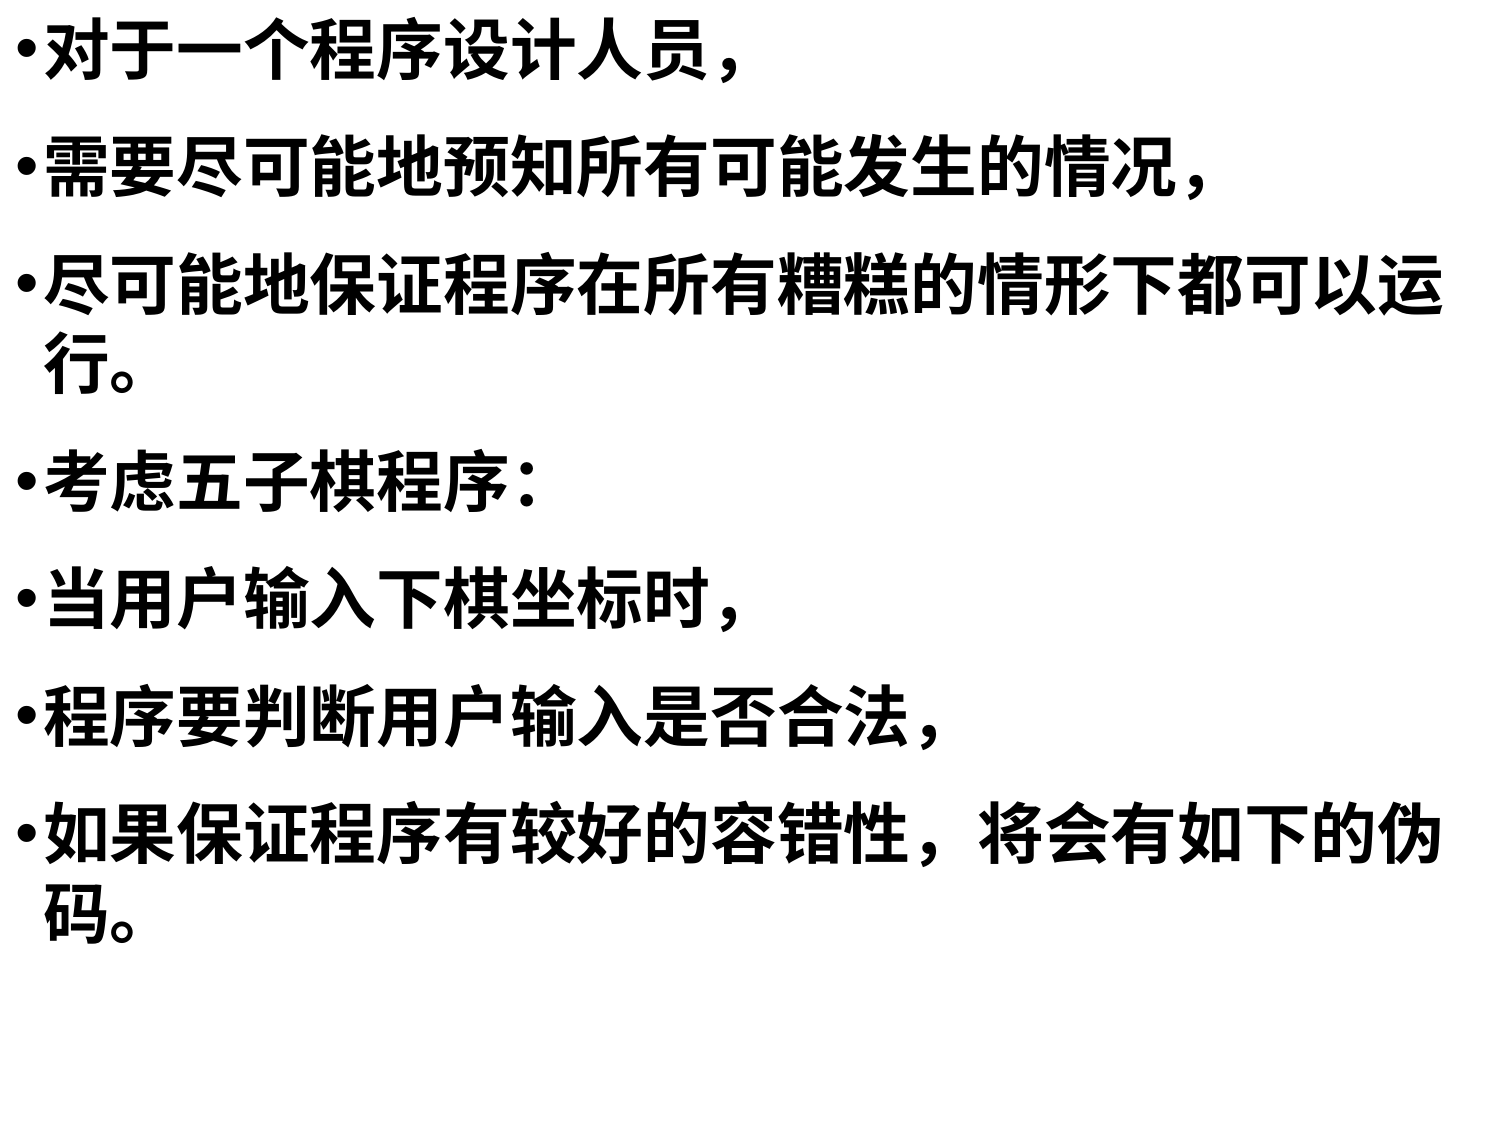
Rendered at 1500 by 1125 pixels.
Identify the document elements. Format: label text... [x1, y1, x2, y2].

list 对于一个程序设计人员， 需要尽可能地预知所有可能发生的情况， 尽可能地保证程序在所有糟糕的情形下都可以运行。 考虑五子棋程序： 当用户输入下棋坐标时， 程序要判断用户输入是否合法， 如果保证程序有较好的容错性，将会有如下的伪码。 [0, 0, 1500, 1125]
